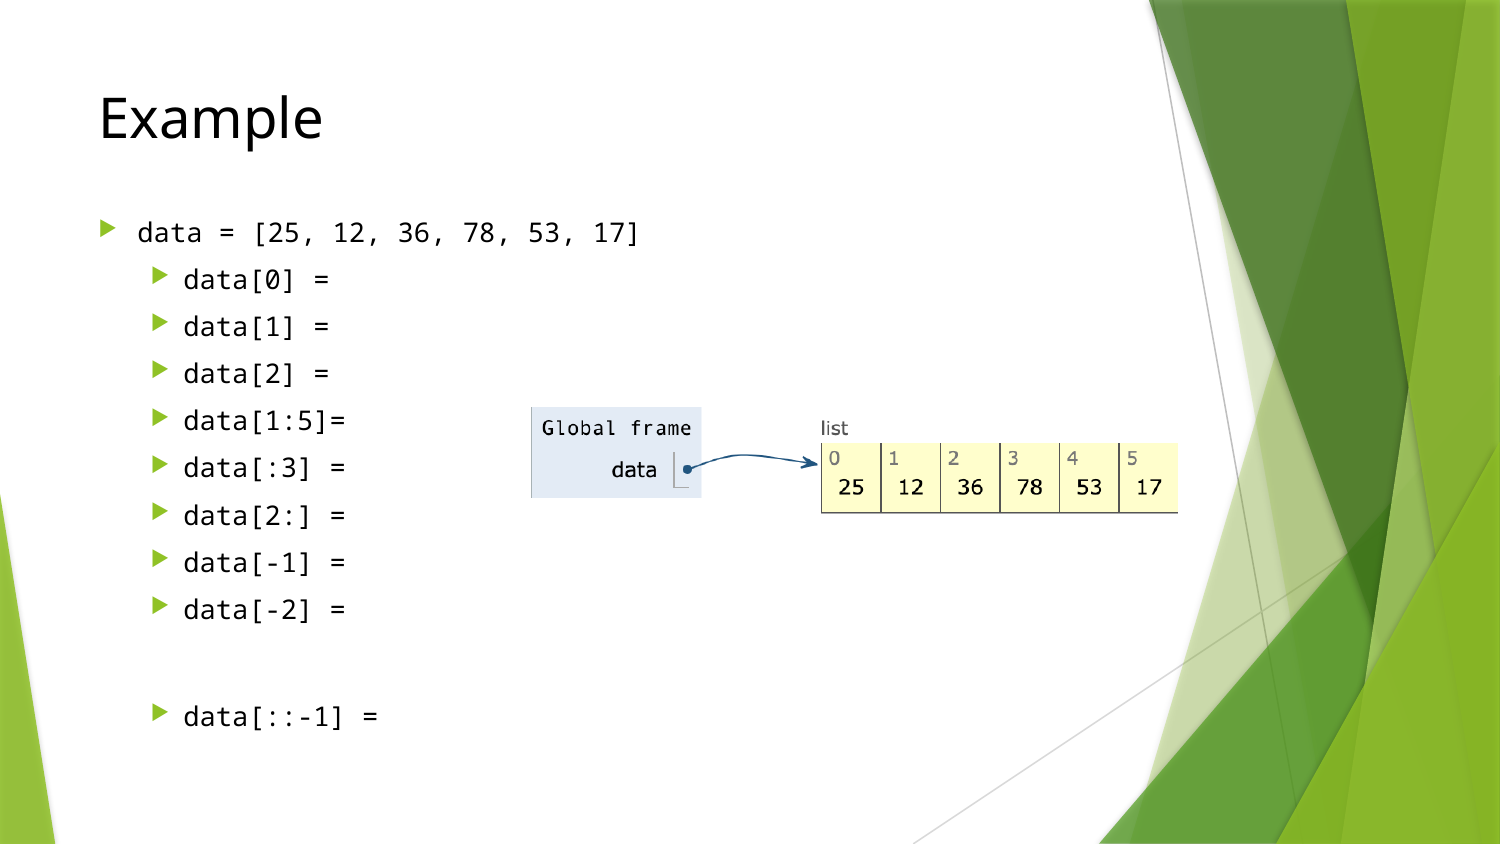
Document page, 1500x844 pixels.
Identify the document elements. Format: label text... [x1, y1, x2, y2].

list data = [25, 12, 36, 78, 53, 17] data[0] = data[1] = data[2] = data[1:5]= data[:3] = data[2:] = data[-1] = data[-2] = data[::-1] = [83, 207, 1141, 744]
picture [521, 388, 1190, 524]
title Example [83, 75, 1141, 207]
